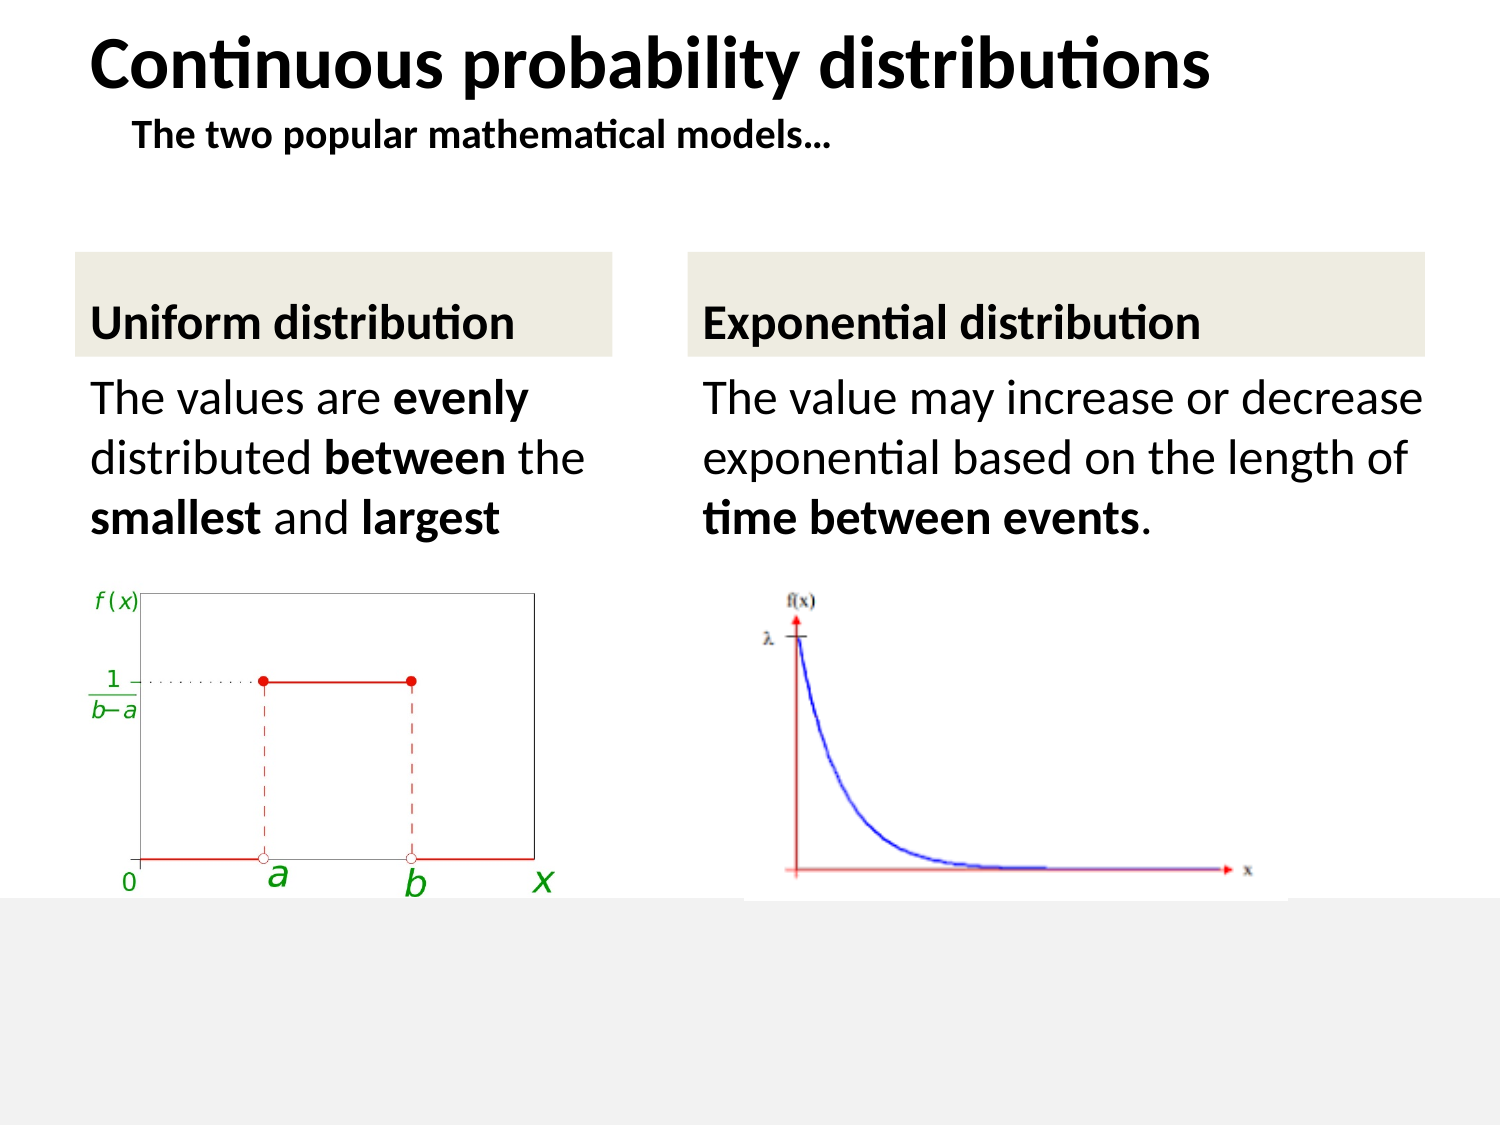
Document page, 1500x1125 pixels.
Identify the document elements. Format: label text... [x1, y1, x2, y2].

list Exponential distribution [687, 251, 1425, 356]
list The value may increase or decrease exponential based on the length of time between events. [687, 356, 1463, 1005]
picture [744, 578, 1288, 901]
text_box The two popular mathematical models… [116, 99, 848, 165]
picture [78, 570, 555, 897]
list The values are evenly distributed between the smallest and largest [75, 356, 687, 1005]
title Continuous probability distributions [75, 5, 1425, 194]
list Uniform distribution [75, 251, 613, 356]
